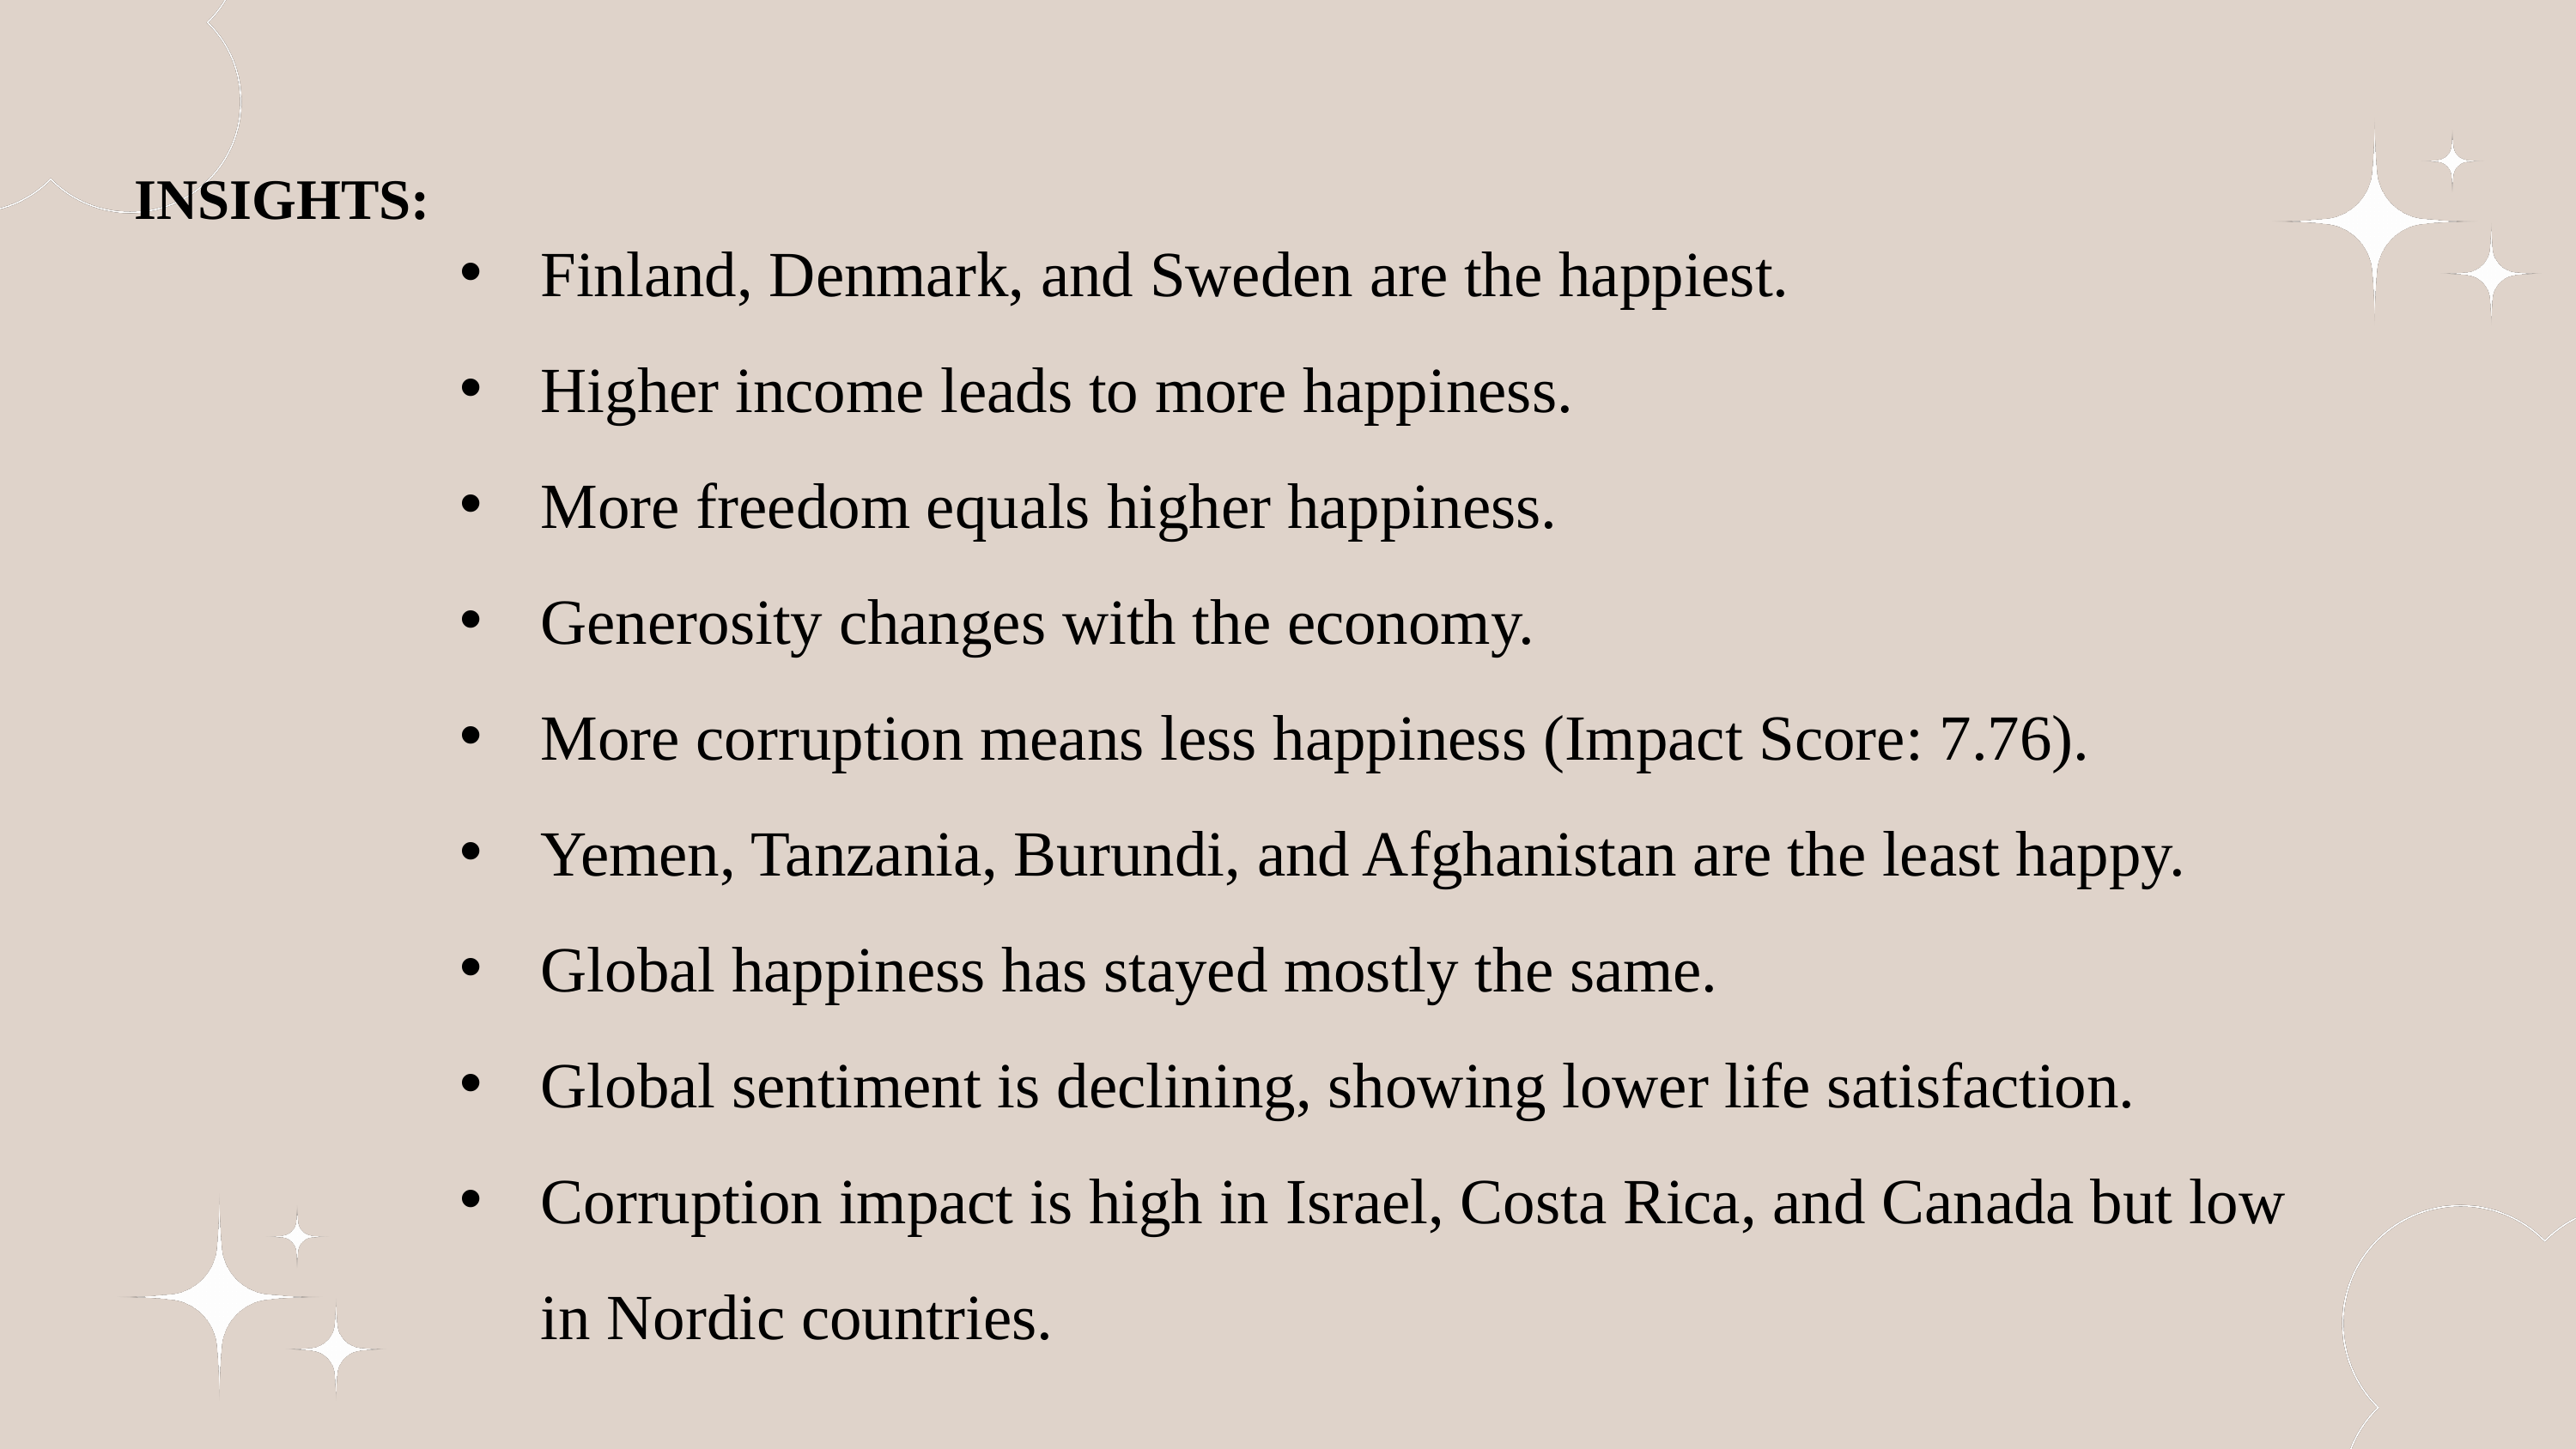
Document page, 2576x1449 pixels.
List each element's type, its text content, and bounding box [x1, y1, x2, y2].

text_box [2330, 1193, 2576, 1449]
text_box [0, 0, 252, 222]
text_box [116, 1193, 388, 1402]
text_box Finland, Denmark, and Sweden are the happiest. Higher income leads to more happiness. More freedom equals higher happiness. Generosity changes with the economy. More corruption means less happiness (Impact Score: 7.76). Yemen, Tanzania, Burundi, and Afghanistan are the least happy. Global happiness has stayed mostly the same. Global sentiment is declining, showing lower life satisfaction. Corruption impact is high in Israel, Costa Rica, and Canada but low in Nordic countries. [447, 148, 2326, 1449]
text_box INSIGHTS: [121, 155, 447, 237]
text_box [2271, 118, 2543, 326]
